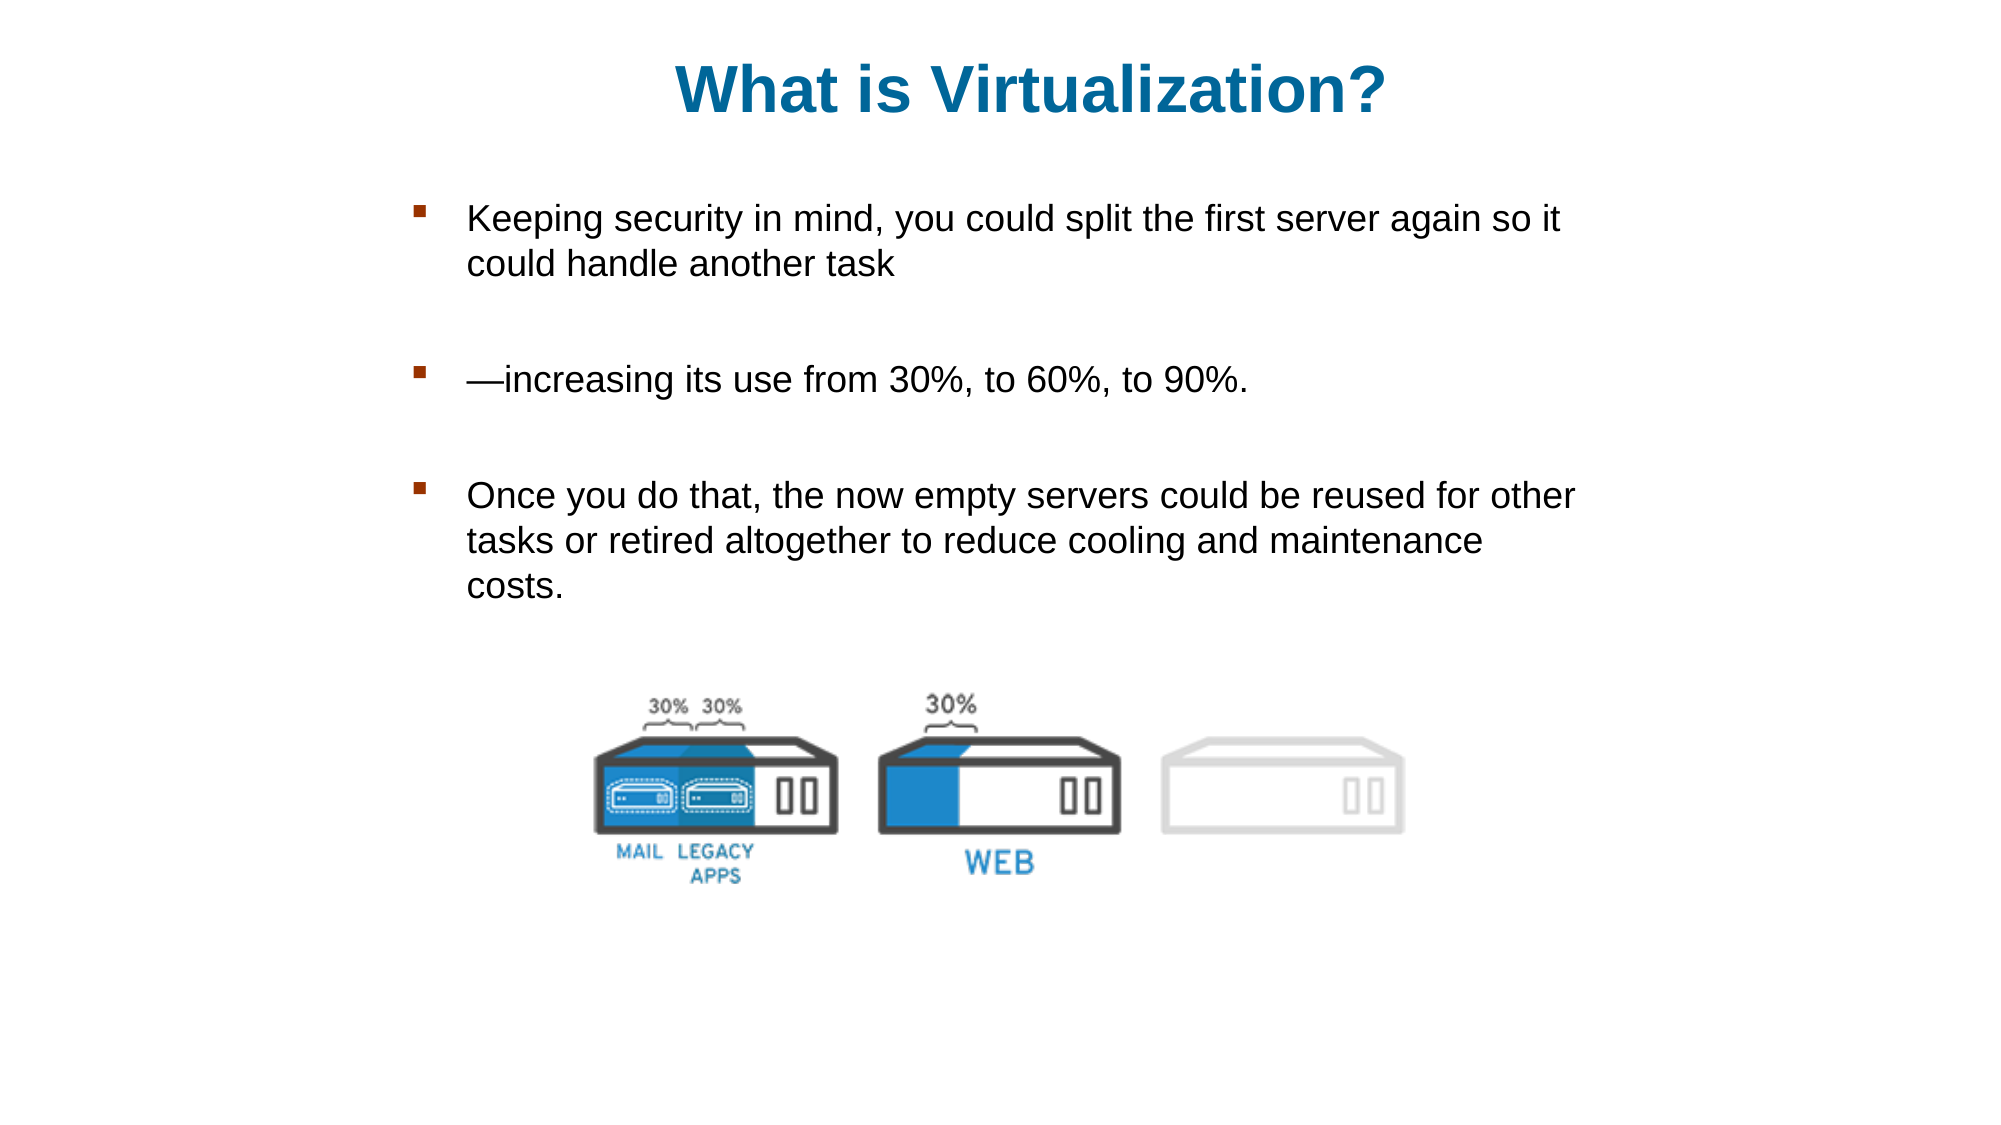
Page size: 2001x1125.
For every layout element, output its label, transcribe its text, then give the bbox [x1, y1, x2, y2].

list Keeping security in mind, you could split the first server again so it could handle another task —increasing its use from 30%, to 60%, to 90%. Once you do that, the now empty servers could be reused for other tasks or retired altogether to reduce cooling and maintenance costs. [395, 186, 1602, 922]
title What is Virtualization? [402, 38, 1663, 134]
picture [547, 666, 1453, 904]
